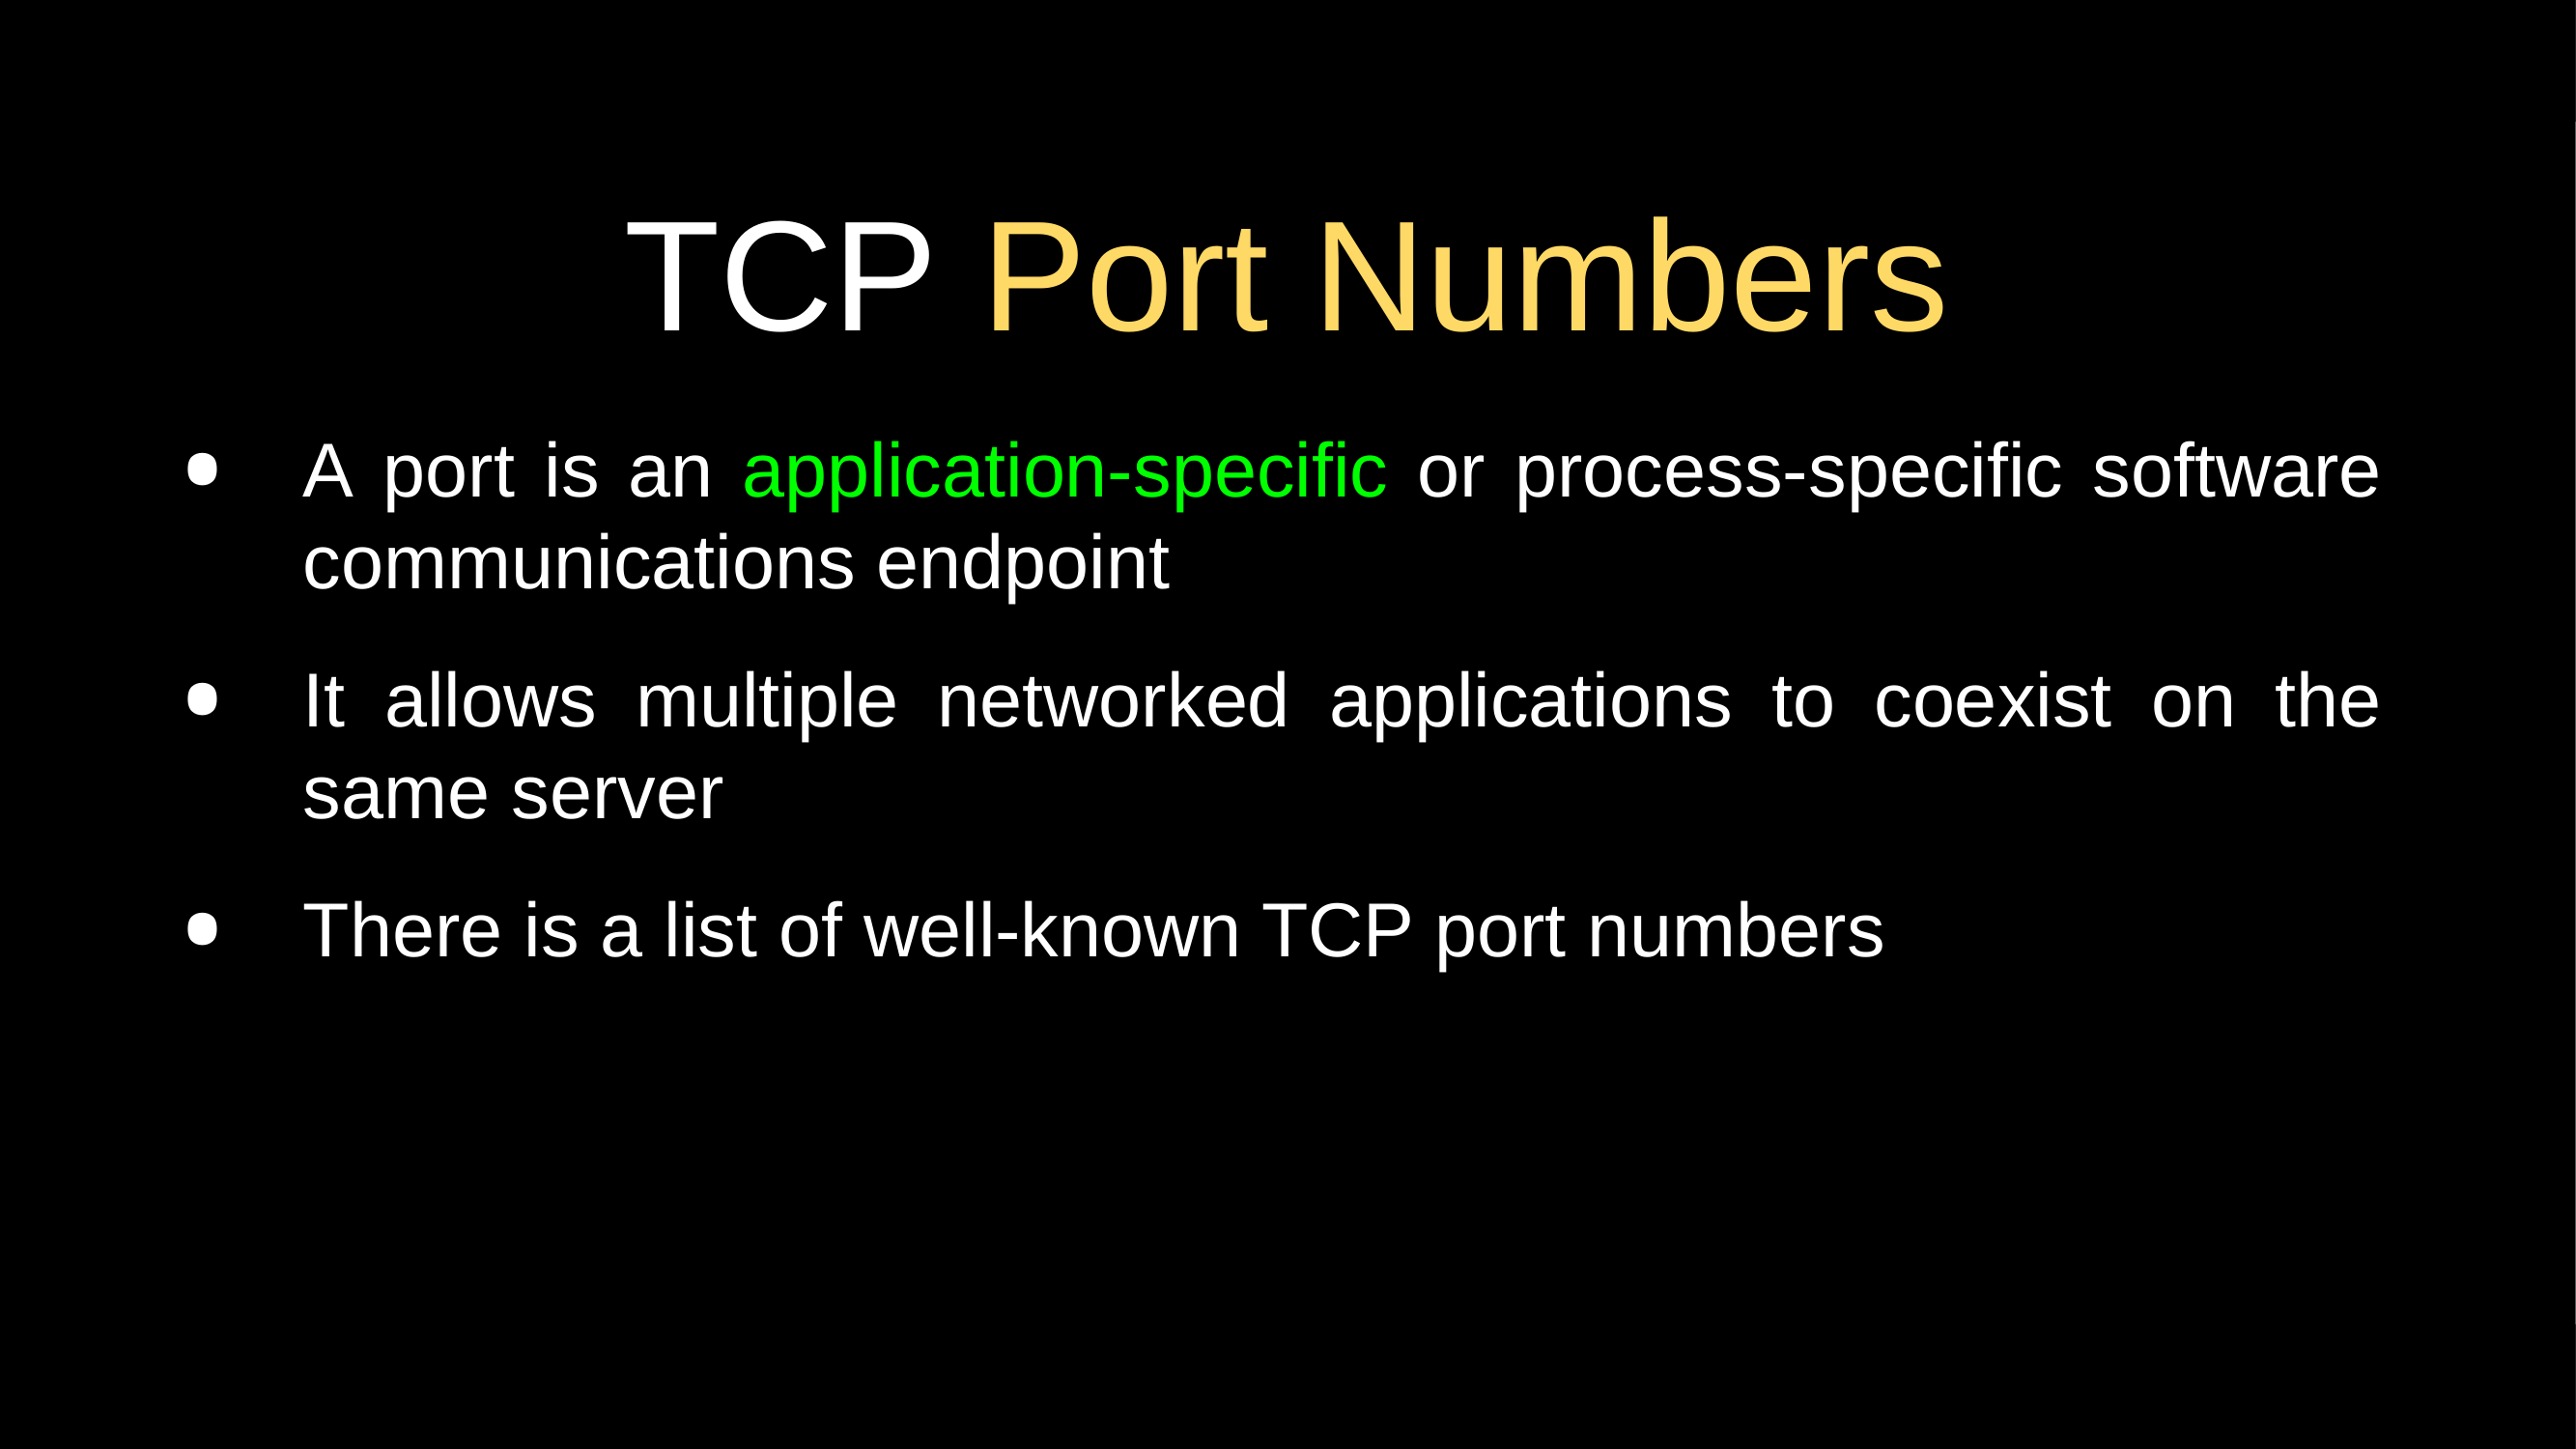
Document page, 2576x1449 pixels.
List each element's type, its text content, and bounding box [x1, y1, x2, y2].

list A port is an application-specific or process-specific software communications endpoint It allows multiple networked applications to coexist on the same server There is a list of well-known TCP port numbers [120, 412, 2392, 1066]
title TCP Port Numbers [183, 133, 2391, 403]
